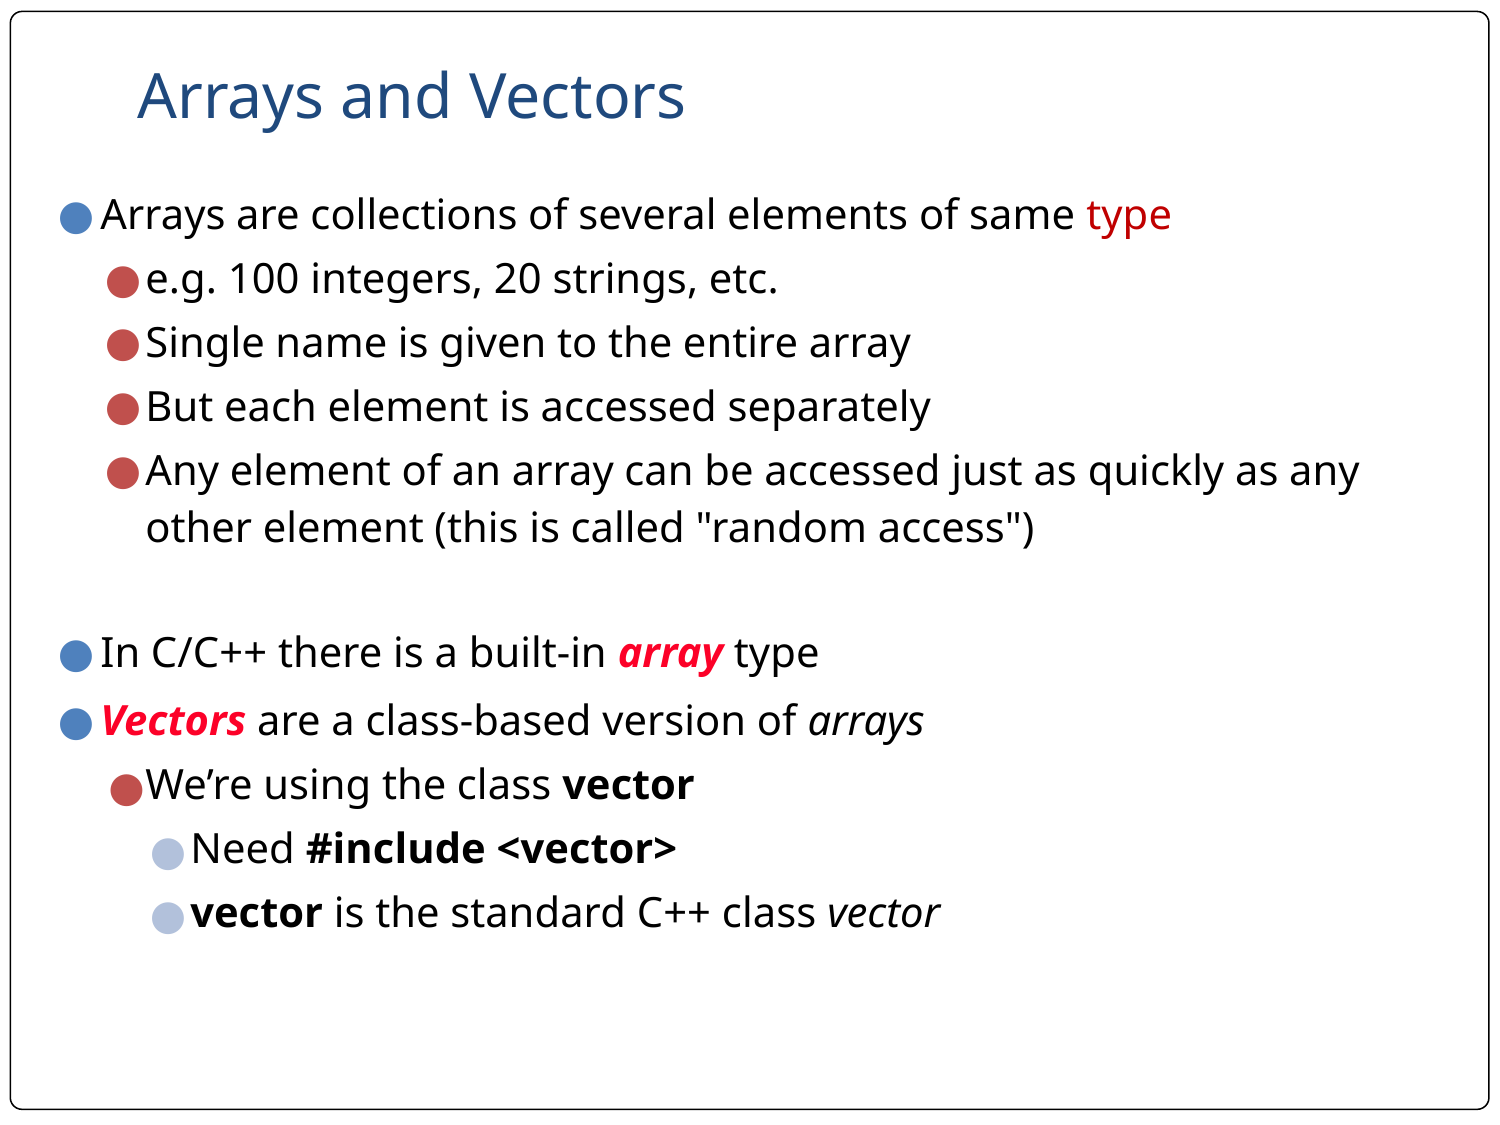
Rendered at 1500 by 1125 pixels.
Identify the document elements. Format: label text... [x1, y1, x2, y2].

list Arrays are collections of several elements of same type e.g. 100 integers, 20 strings, etc. Single name is given to the entire array But each element is accessed separately Any element of an array can be accessed just as quickly as any other element (this is called "random access") In C/C++ there is a built-in array type Vectors are a class-based version of arrays We’re using the class vector Need #include <vector> vector is the standard C++ class vector [40, 173, 1482, 1090]
title Arrays and Vectors [122, 46, 1398, 147]
